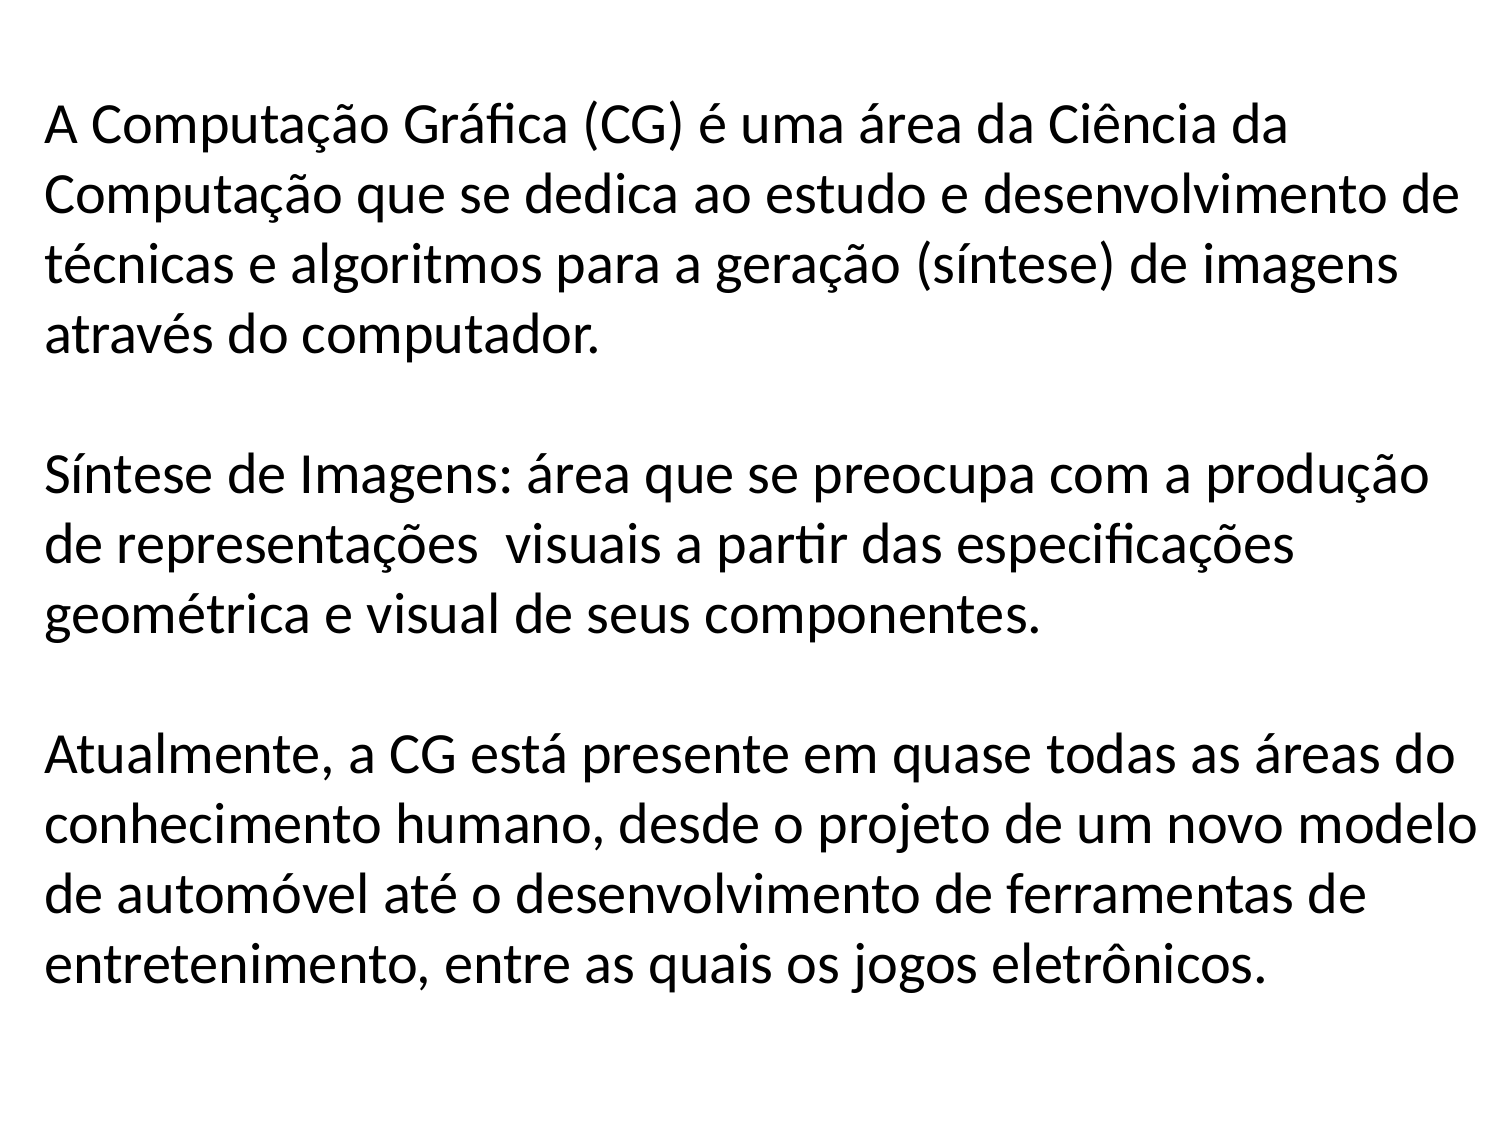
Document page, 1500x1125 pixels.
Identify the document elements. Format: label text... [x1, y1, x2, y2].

text_box A Computação Gráfica (CG) é uma área da Ciência da Computação que se dedica ao estudo e desenvolvimento de técnicas e algoritmos para a geração (síntese) de imagens através do computador. Síntese de Imagens: área que se preocupa com a produção de representações visuais a partir das especificações geométrica e visual de seus componentes. Atualmente, a CG está presente em quase todas as áreas do conhecimento humano, desde o projeto de um novo modelo de automóvel até o desenvolvimento de ferramentas de entretenimento, entre as quais os jogos eletrônicos. [29, 78, 1500, 1003]
